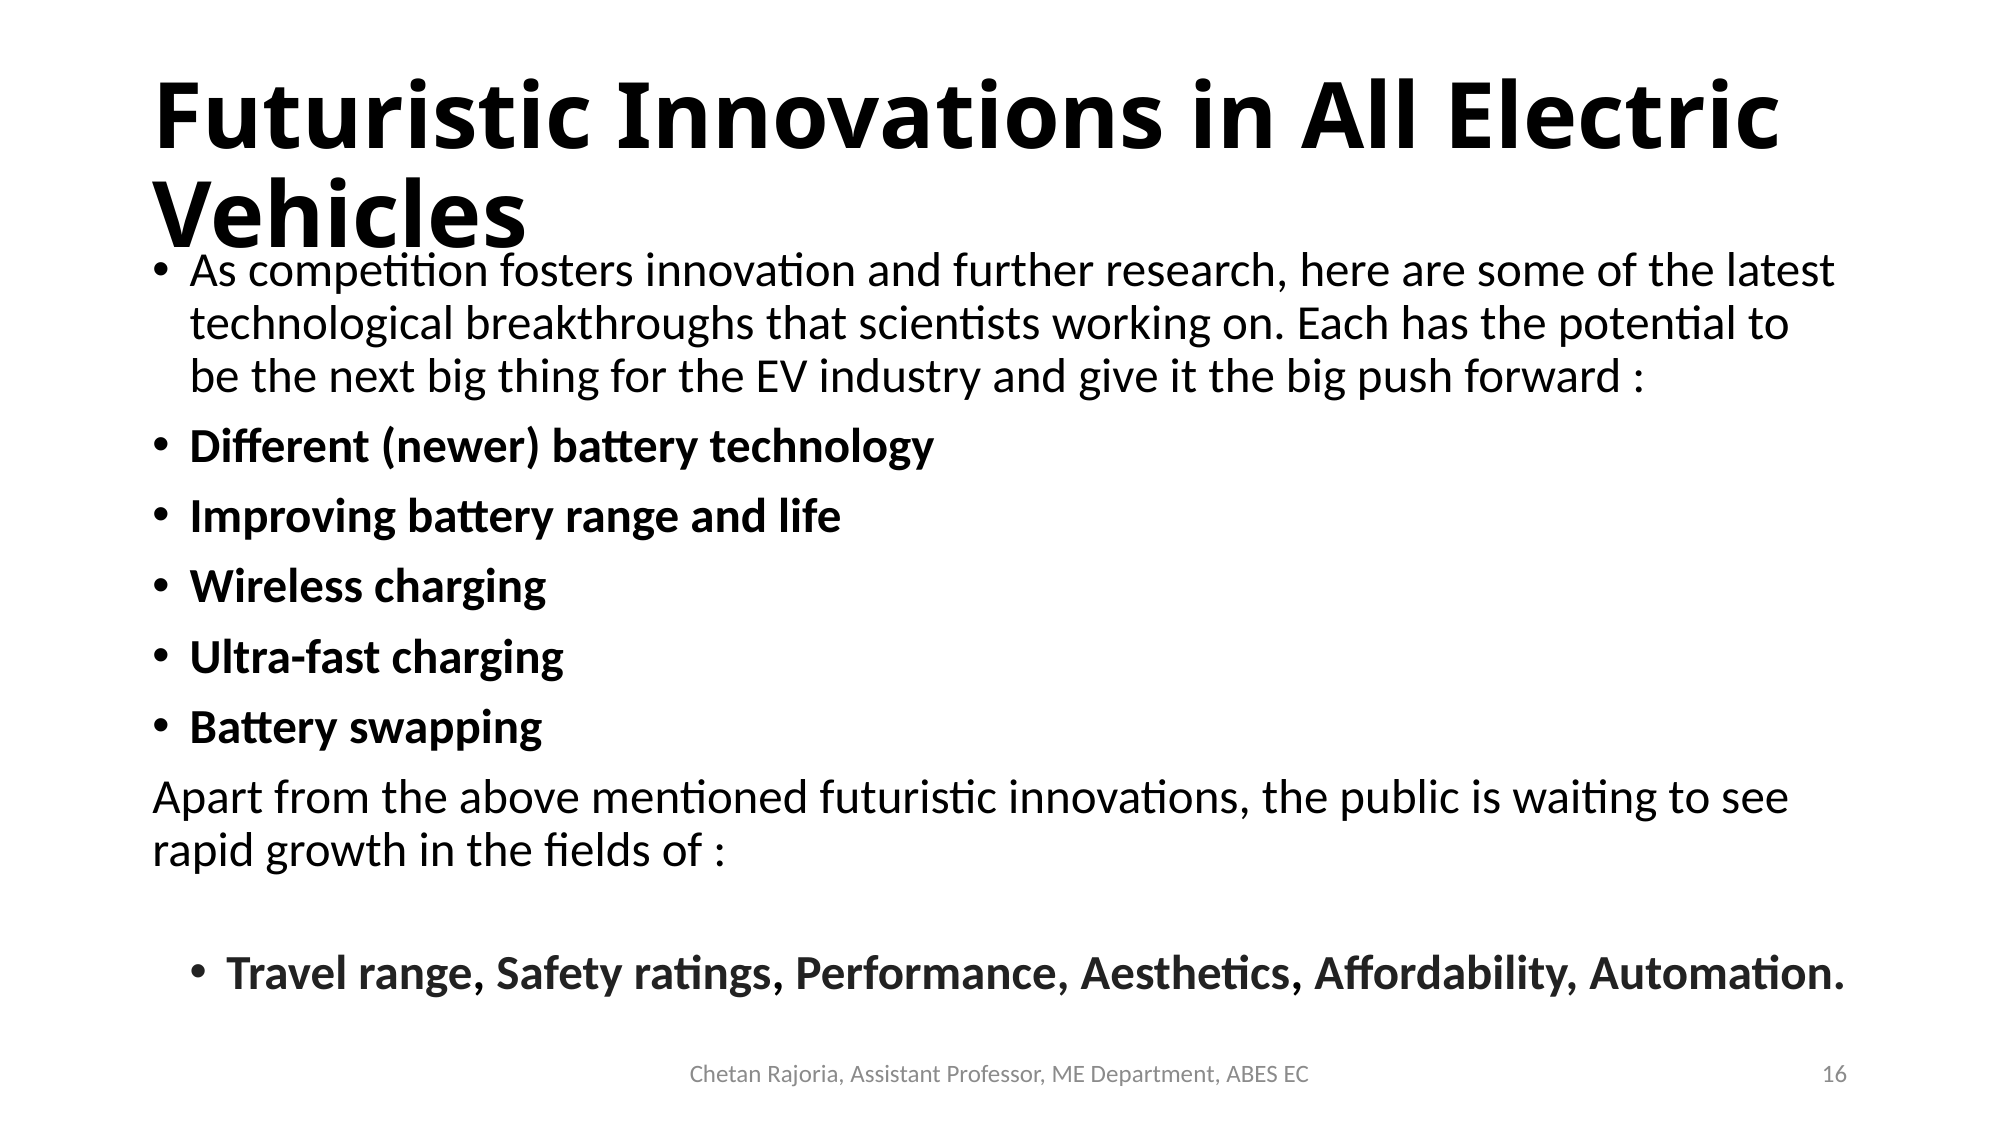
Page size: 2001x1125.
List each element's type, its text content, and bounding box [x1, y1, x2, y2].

footer Chetan Rajoria, Assistant Professor, ME Department, ABES EC [662, 1042, 1338, 1103]
title Futuristic Innovations in All Electric Vehicles [137, 59, 1863, 237]
list As competition fosters innovation and further research, here are some of the latest technological breakthroughs that scientists working on. Each has the potential to be the next big thing for the EV industry and give it the big push forward : Different (newer) battery technology Improving battery range and life Wireless charging Ultra-fast charging Battery swapping Apart from the above mentioned futuristic innovations, the public is waiting to see rapid growth in the fields of : Travel range, Safety ratings, Performance, Aesthetics, Affordability, Automation. [137, 237, 1863, 1066]
slide_number 16 [1412, 1042, 1863, 1103]
